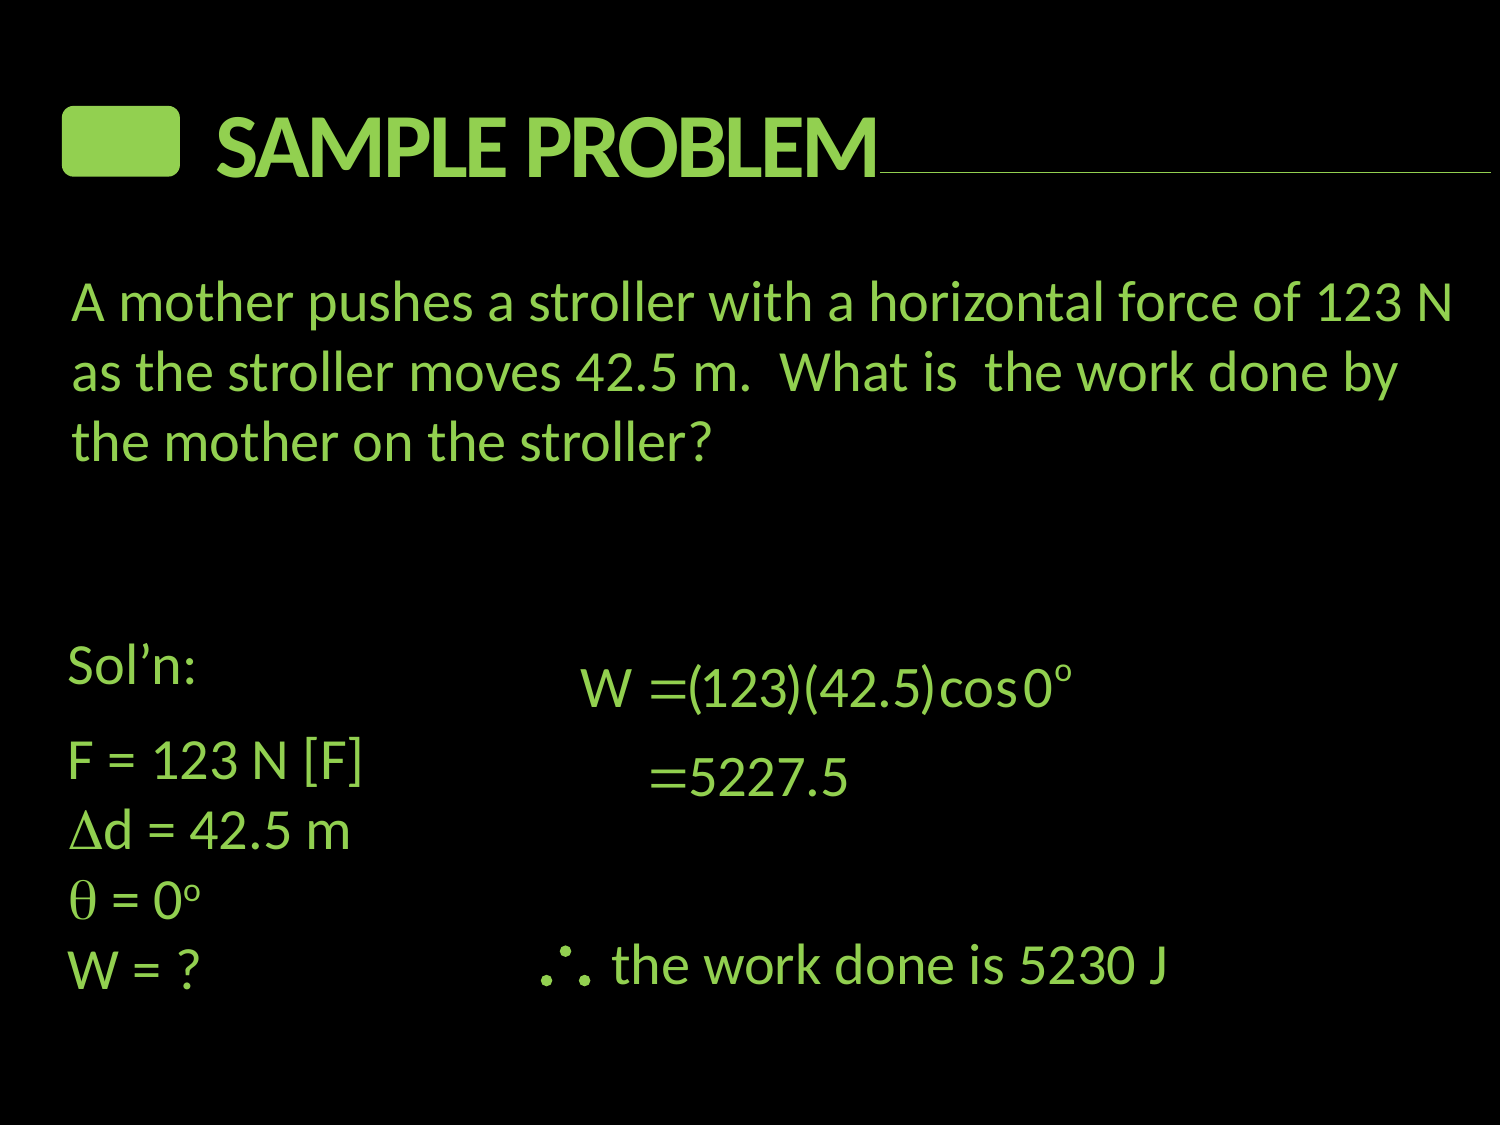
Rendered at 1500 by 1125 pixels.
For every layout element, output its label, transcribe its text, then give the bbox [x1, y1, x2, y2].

text_box A mother pushes a stroller with a horizontal force of 123 N as the stroller moves 42.5 m. What is the work done by the mother on the stroller? [56, 255, 1486, 480]
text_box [572, 642, 1082, 810]
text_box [61, 77, 1492, 205]
text_box  the work done is 5230 J [518, 902, 1183, 1008]
text_box F = 123 N [F] Dd = 42.5 m q = 0o W = ? [53, 713, 502, 1009]
text_box Sol’n: [53, 619, 361, 704]
